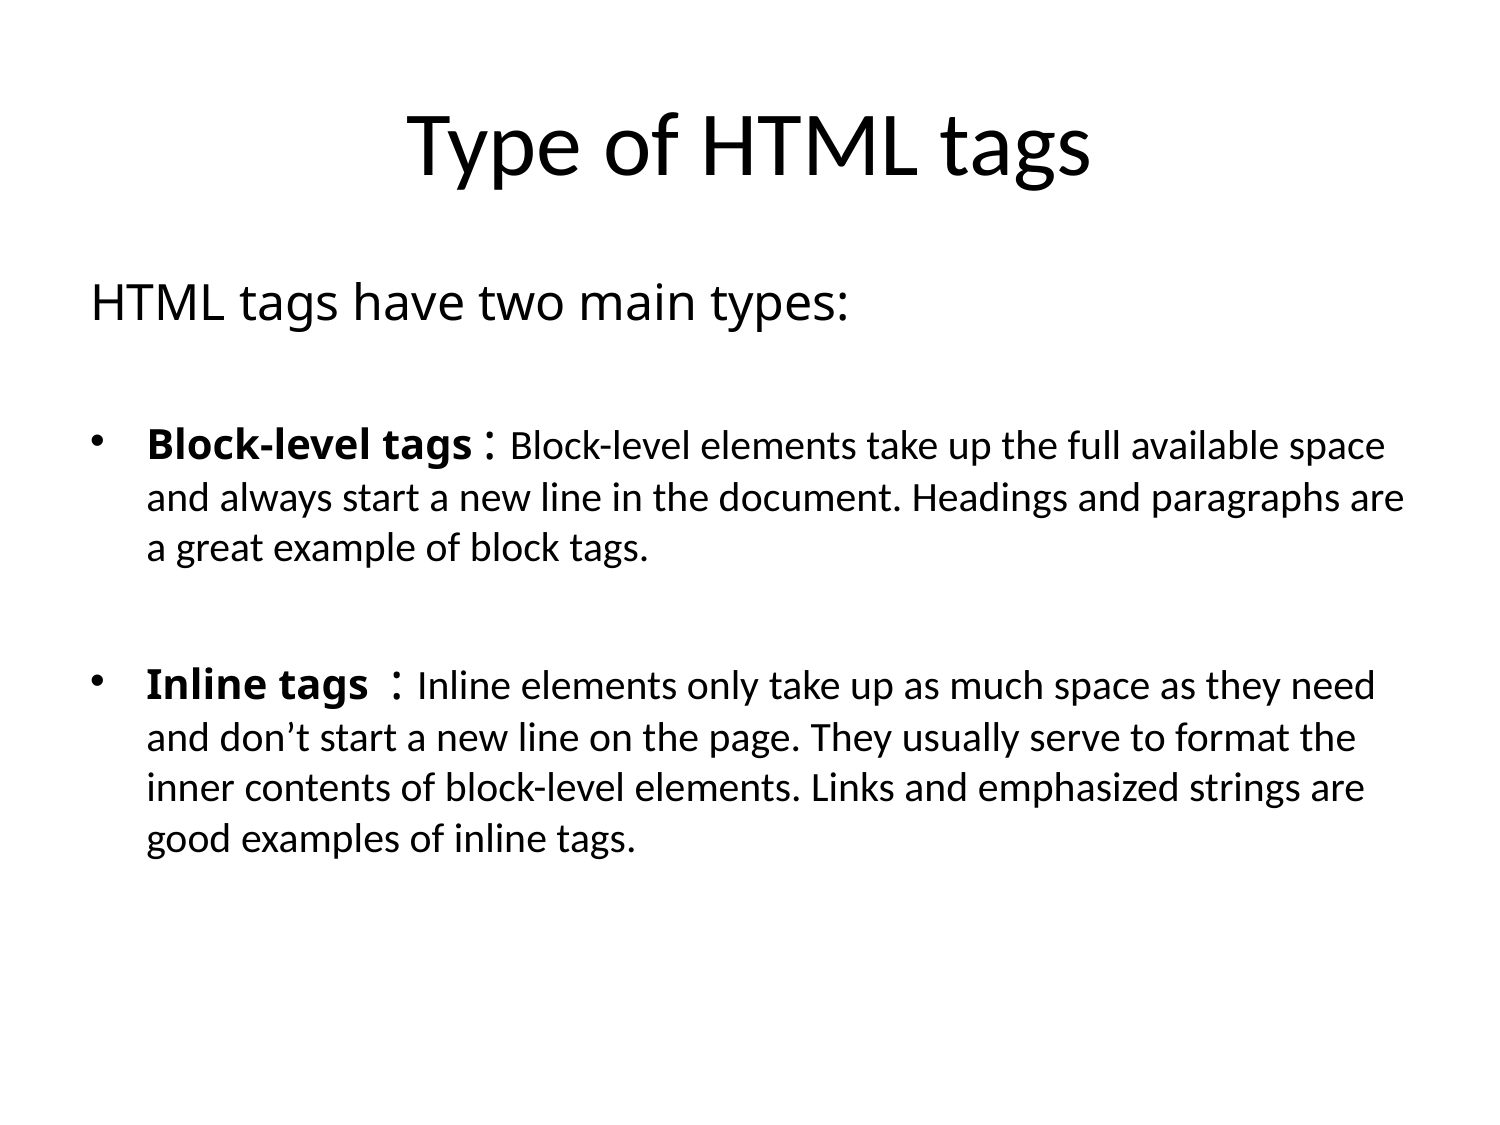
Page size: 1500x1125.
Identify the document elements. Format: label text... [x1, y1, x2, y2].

title Type of HTML tags [75, 45, 1425, 233]
list HTML tags have two main types: Block-level tags : Block-level elements take up the full available space and always start a new line in the document. Headings and paragraphs are a great example of block tags. Inline tags : Inline elements only take up as much space as they need and don’t start a new line on the page. They usually serve to format the inner contents of block-level elements. Links and emphasized strings are good examples of inline tags. [75, 262, 1425, 1005]
